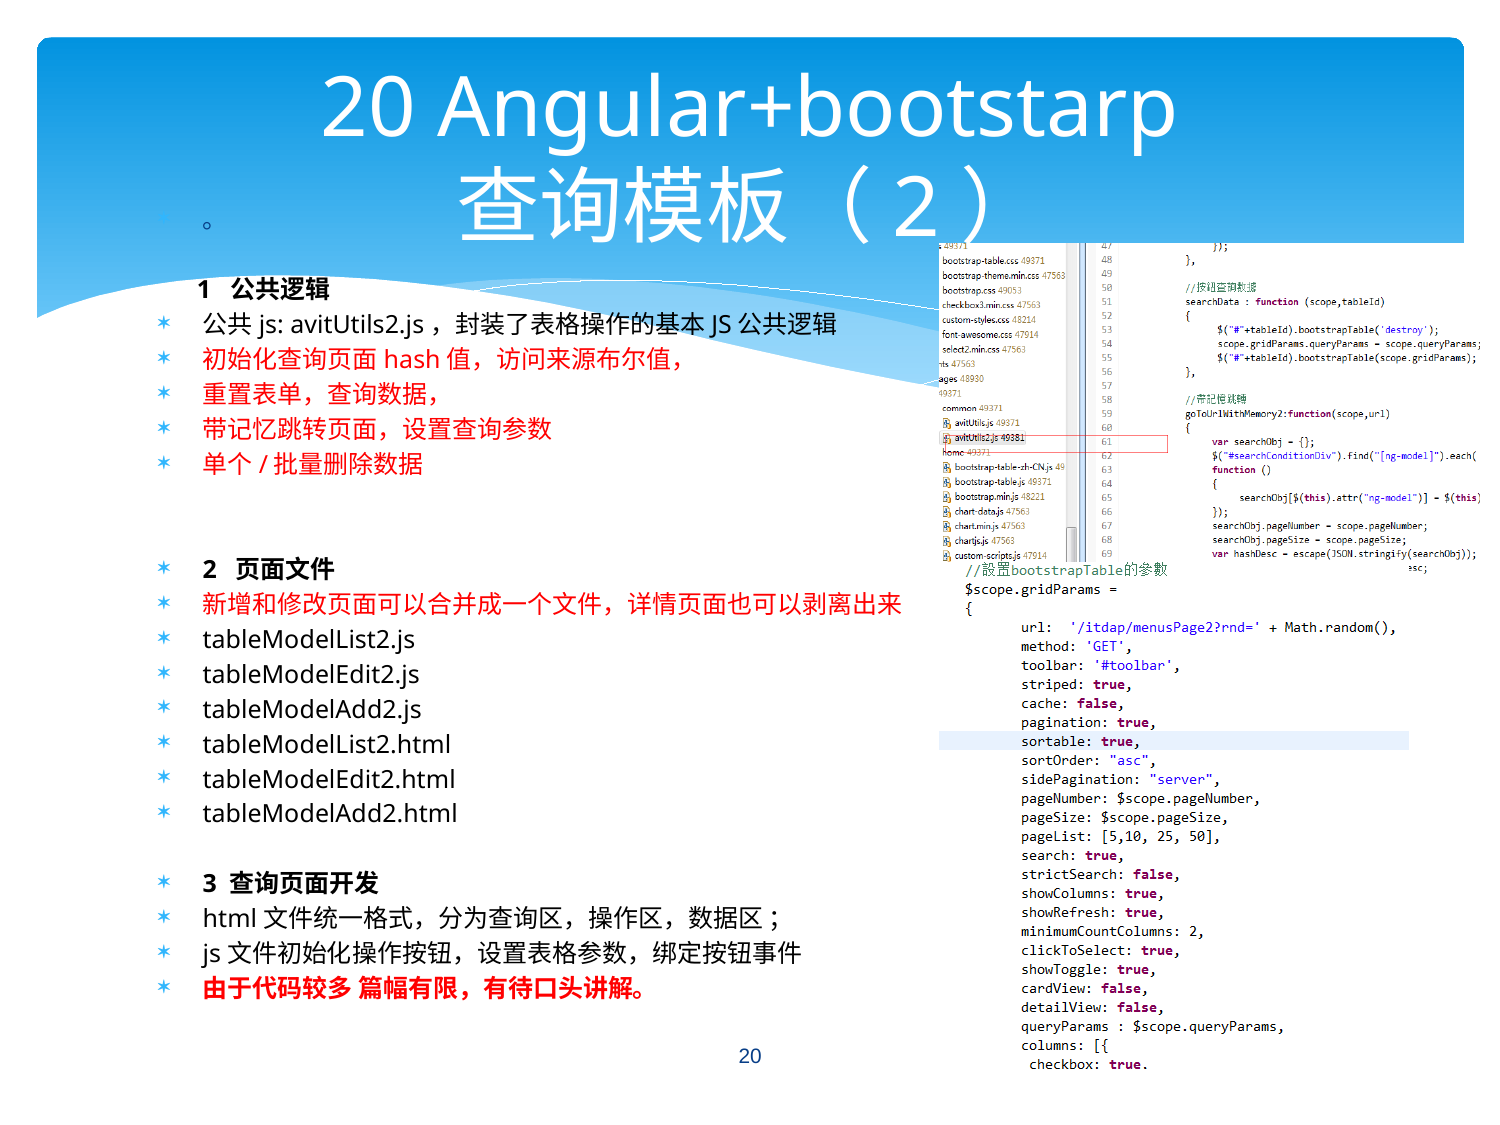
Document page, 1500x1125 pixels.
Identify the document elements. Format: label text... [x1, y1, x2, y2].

slide_number 20 [654, 1025, 846, 1086]
list 。 1 公共逻辑 公共js: avitUtils2.js，封装了表格操作的基本JS公共逻辑 初始化查询页面hash值，访问来源布尔值， 重置表单，查询数据， 带记忆跳转页面，设置查询参数 单个/批量删除数据 2 页面文件 新增和修改页面可以合并成一个文件，详情页面也可以剥离出来 tableModelList2.js tableModelEdit2.js tableModelAdd2.js tableModelList2.html tableModelEdit2.html tableModelAdd2.html 3 查询页面开发 html文件统一格式，分为查询区，操作区，数据区 ； js文件初始化操作按钮，设置表格参数，绑定按钮事件 由于代码较多 篇幅有限，有待口头讲解。 [142, 261, 932, 1059]
picture [938, 243, 1480, 1070]
title 20 Angular+bootstarp 查询模板（2） [75, 55, 1425, 261]
